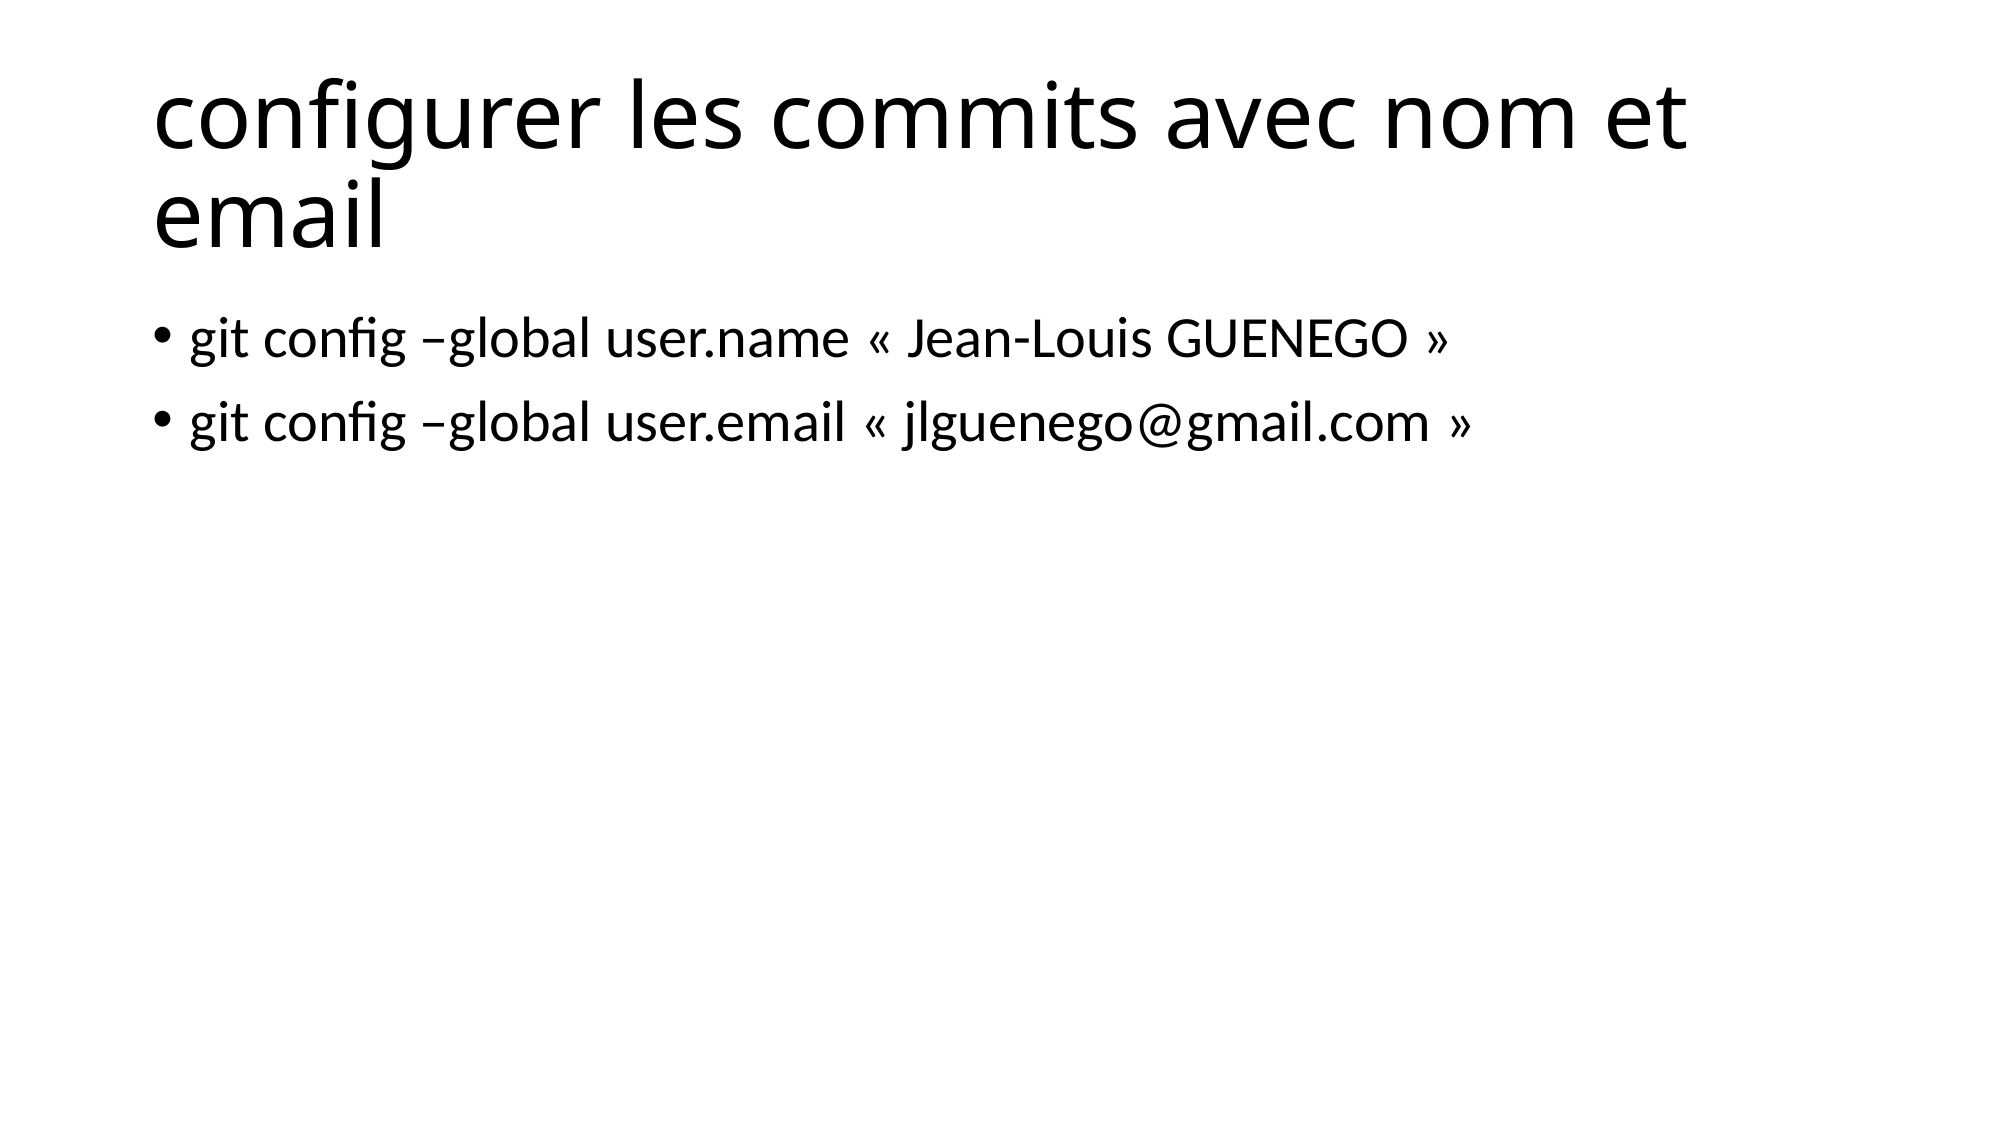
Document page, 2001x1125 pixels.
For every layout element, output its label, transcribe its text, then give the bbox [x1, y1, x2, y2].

title configurer les commits avec nom et email [137, 59, 1863, 278]
list git config –global user.name « Jean-Louis GUENEGO » git config –global user.email « jlguenego@gmail.com » [137, 299, 1863, 1014]
